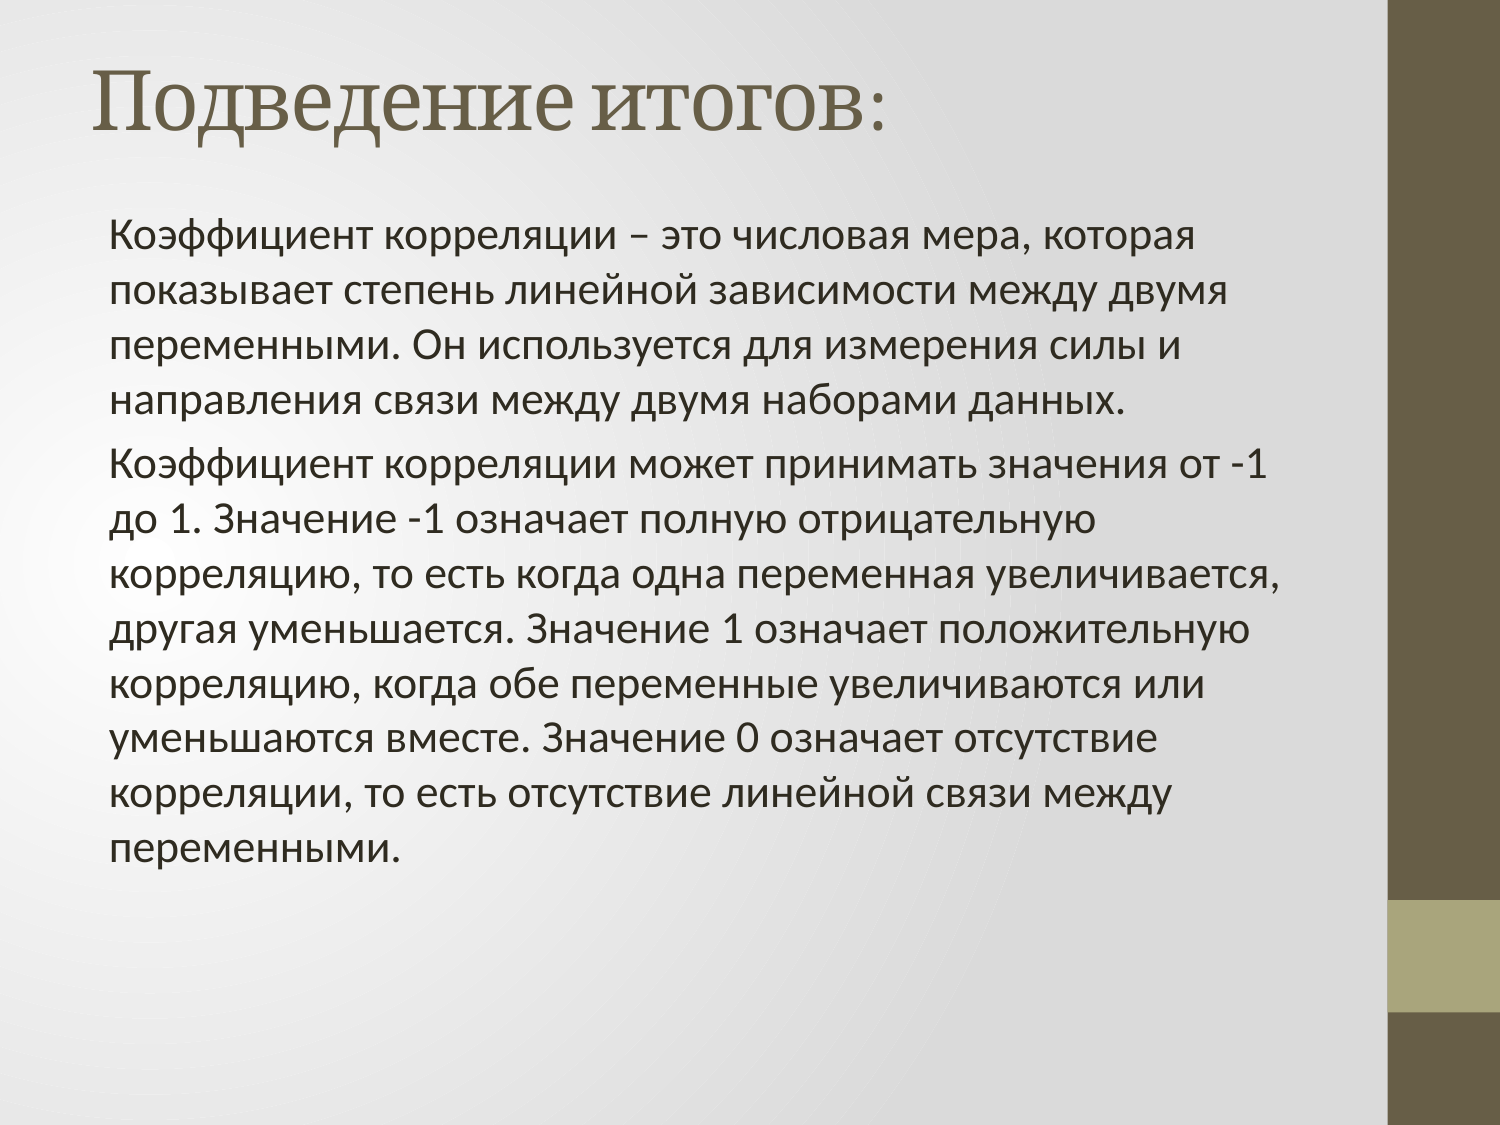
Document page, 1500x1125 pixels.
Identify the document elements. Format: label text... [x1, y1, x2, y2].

list Коэффициент корреляции – это числовая мера, которая показывает степень линейной зависимости между двумя переменными. Он используется для измерения силы и направления связи между двумя наборами данных. Коэффициент корреляции может принимать значения от -1 до 1. Значение -1 означает полную отрицательную корреляцию, то есть когда одна переменная увеличивается, другая уменьшается. Значение 1 означает положительную корреляцию, когда обе переменные увеличиваются или уменьшаются вместе. Значение 0 означает отсутствие корреляции, то есть отсутствие линейной связи между переменными. [75, 196, 1325, 941]
title Подведение итогов: [75, 45, 1325, 149]
